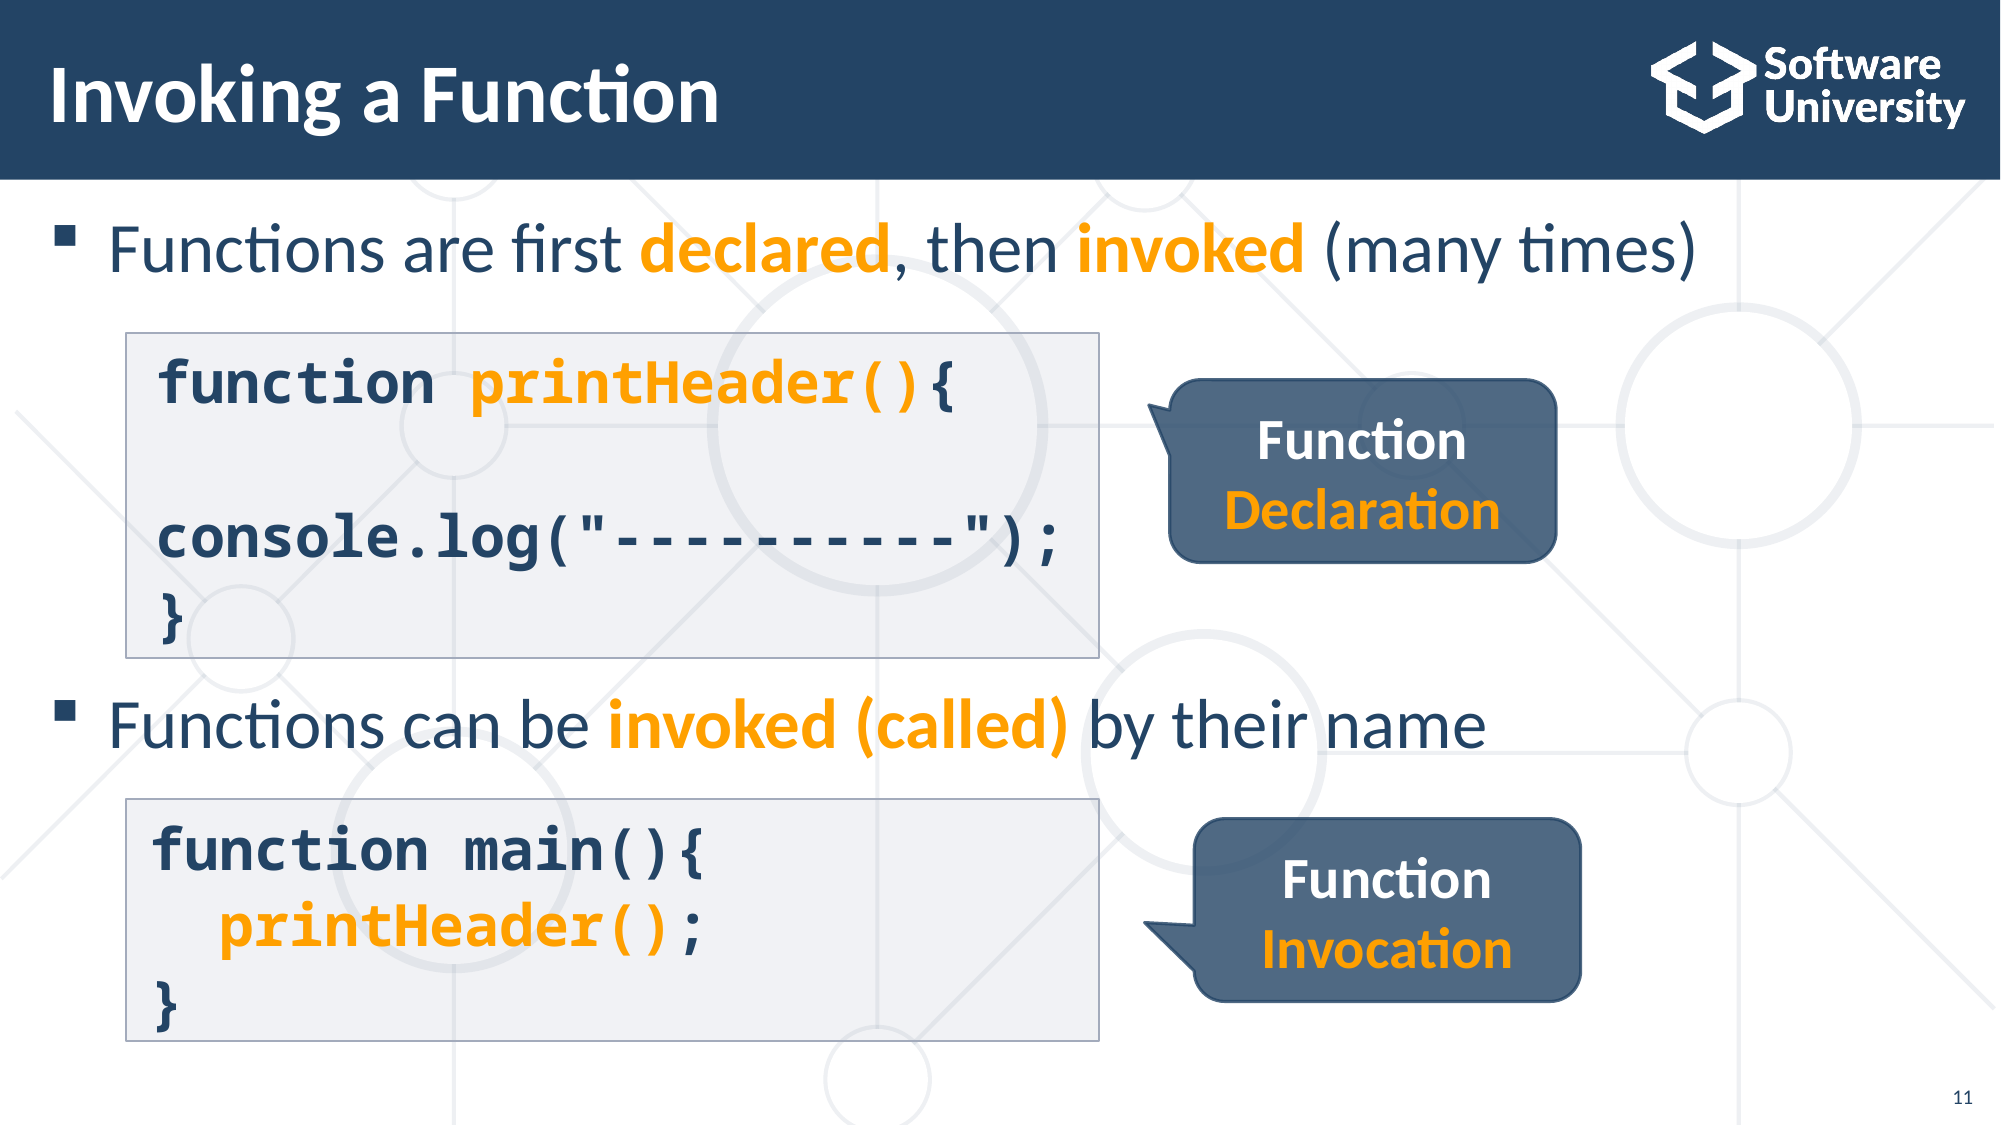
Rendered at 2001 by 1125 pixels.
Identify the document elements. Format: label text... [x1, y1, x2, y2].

text_box function main(){ printHeader(); } [125, 798, 1100, 1042]
text_box Function Invocation [1142, 816, 1583, 1004]
picture [1651, 41, 1966, 134]
text_box function printHeader(){ console.log("----------"); } [125, 332, 1100, 659]
slide_number 11 [1927, 1067, 1989, 1117]
list Functions are first declared, then invoked (many times) Functions can be invoked (called) by their name [31, 196, 1970, 1104]
text_box Function Declaration [1146, 377, 1559, 565]
title Invoking a Function [31, 16, 1625, 162]
